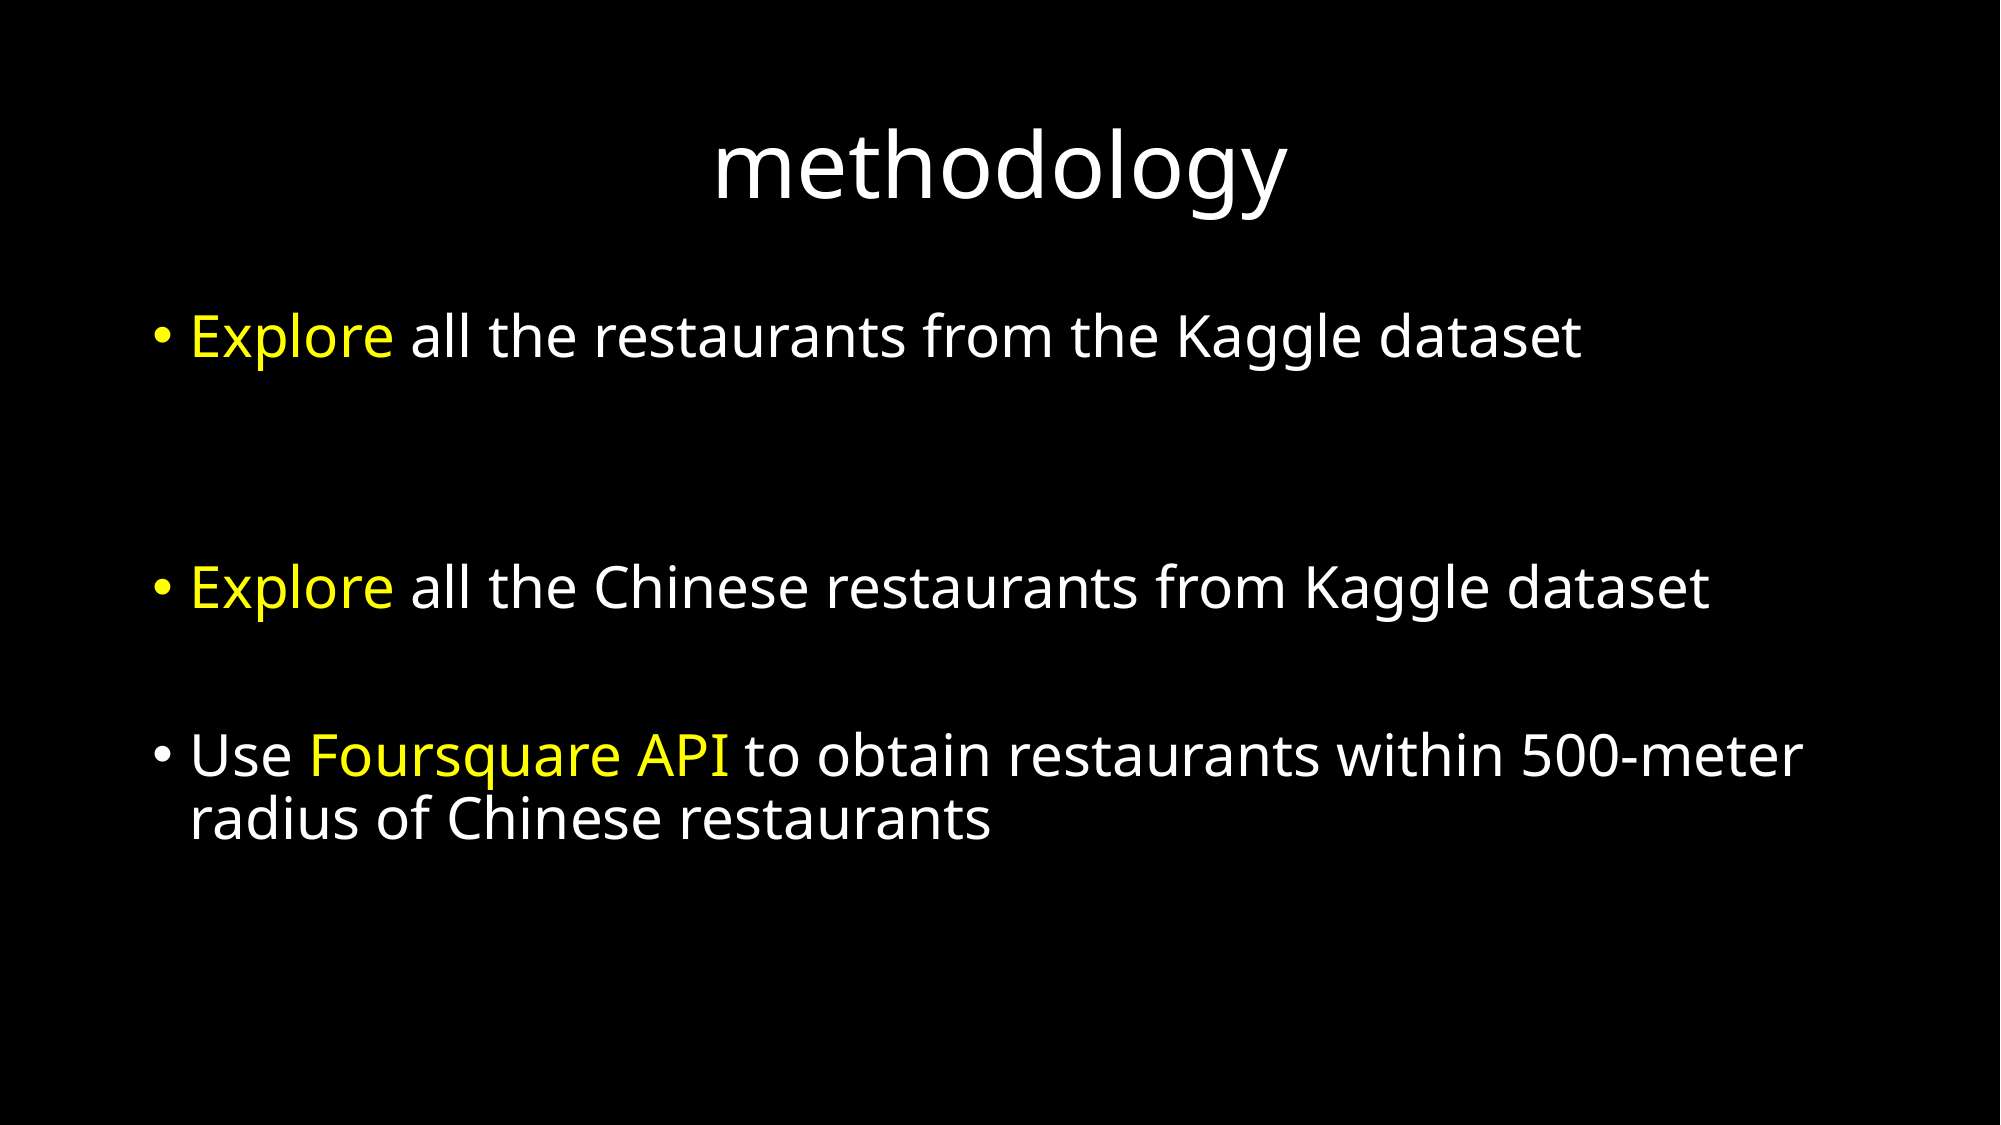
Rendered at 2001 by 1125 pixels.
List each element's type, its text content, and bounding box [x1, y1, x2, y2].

title methodology [137, 59, 1863, 278]
list Explore all the restaurants from the Kaggle dataset Explore all the Chinese restaurants from Kaggle dataset Use Foursquare API to obtain restaurants within 500-meter radius of Chinese restaurants [137, 299, 1863, 1014]
